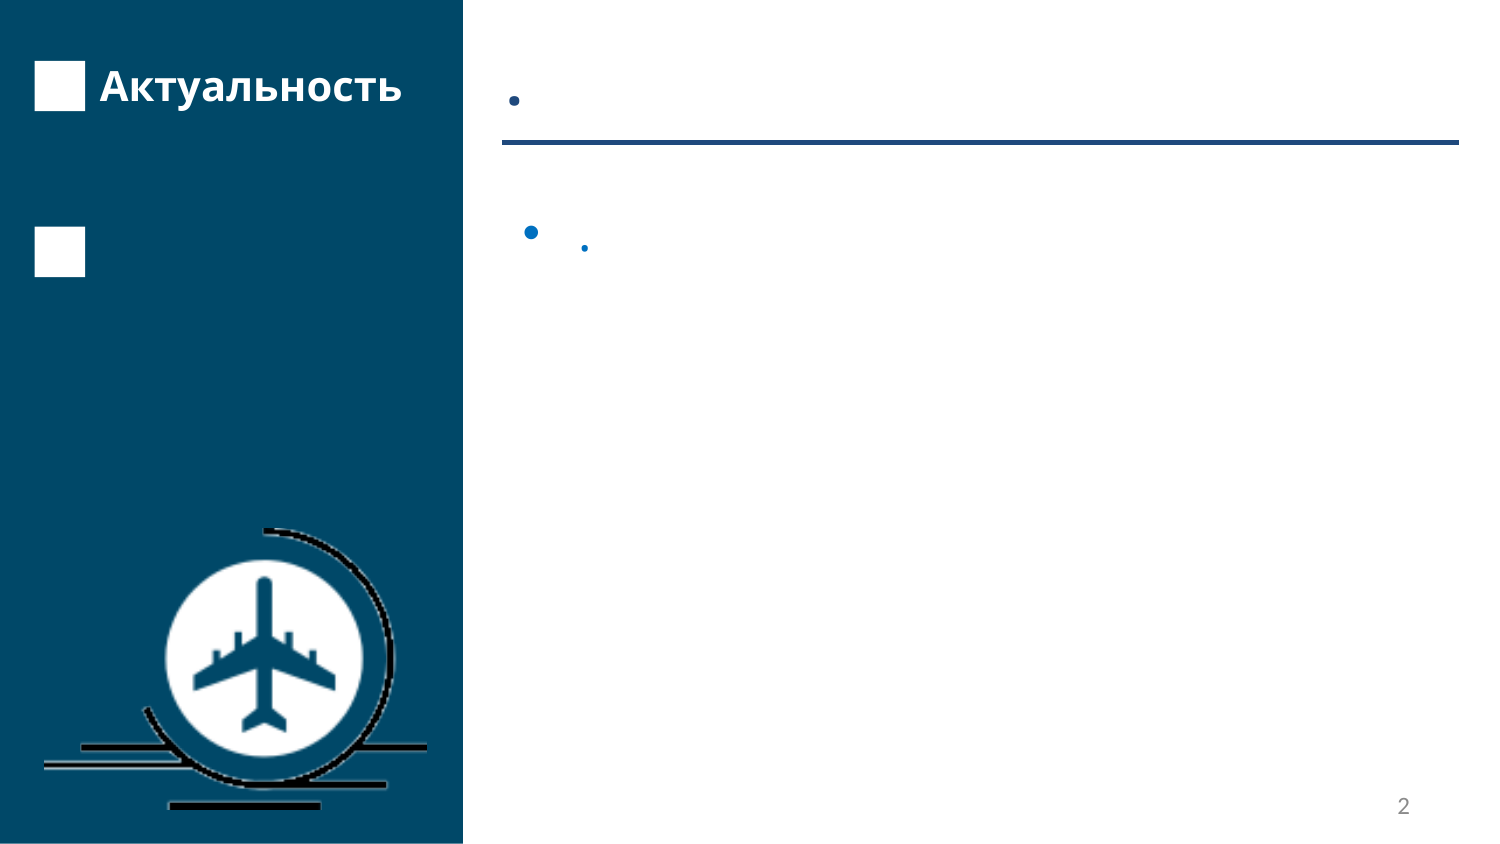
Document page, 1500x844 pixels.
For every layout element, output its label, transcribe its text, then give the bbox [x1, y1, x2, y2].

text_box . [491, 39, 538, 195]
text_box Актуальность [85, 52, 443, 118]
slide_number 2 [1074, 782, 1425, 827]
picture [45, 529, 426, 791]
text_box [0, 0, 463, 844]
text_box . [492, 185, 1473, 270]
picture [167, 800, 321, 809]
text_box [33, 59, 85, 113]
text_box [33, 225, 87, 279]
picture [165, 560, 363, 758]
